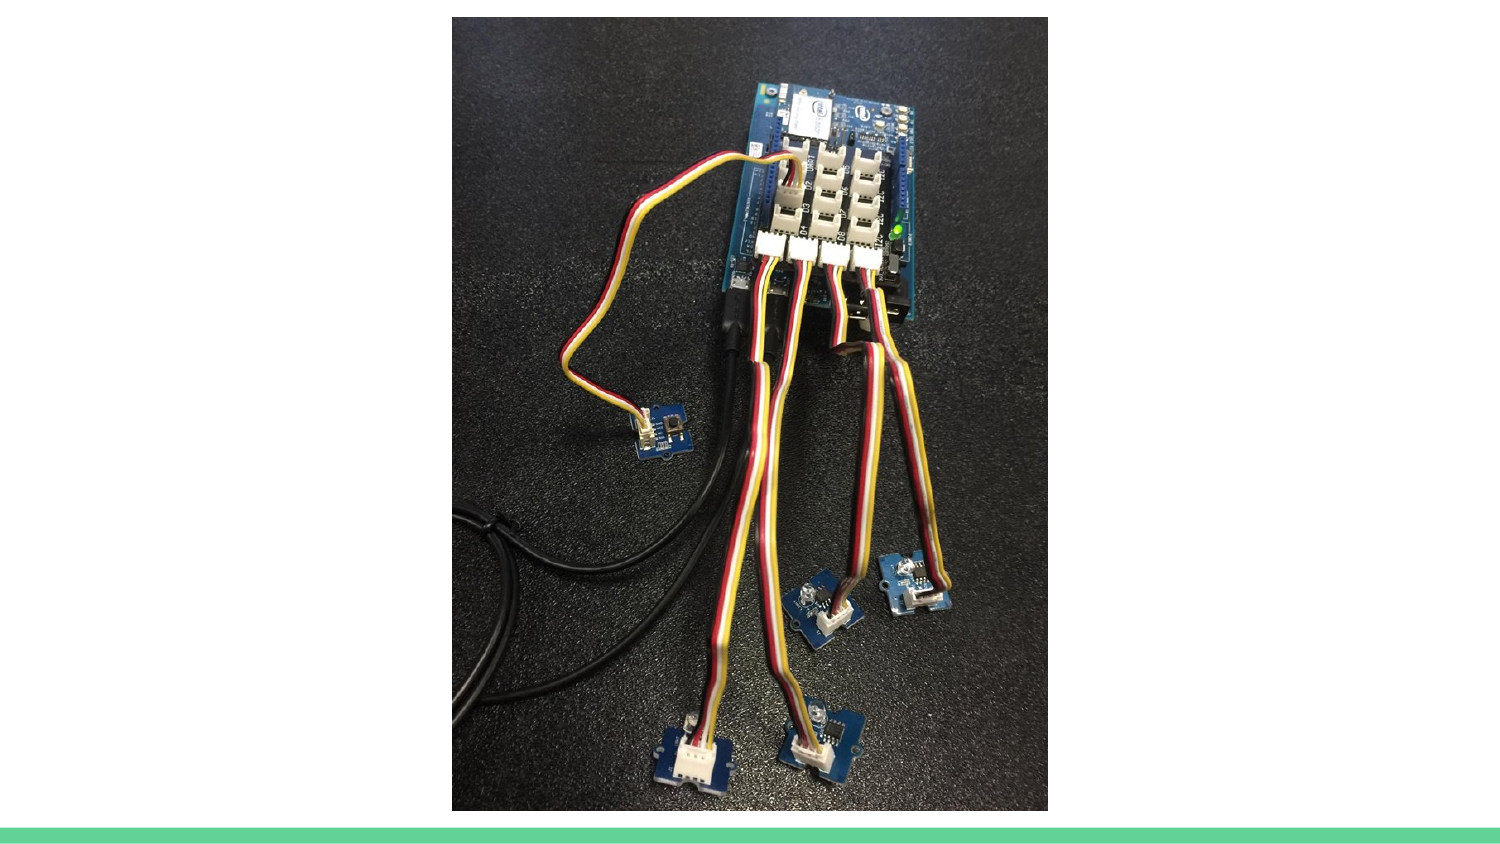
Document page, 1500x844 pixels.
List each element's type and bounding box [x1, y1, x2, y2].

picture [452, 16, 1048, 812]
